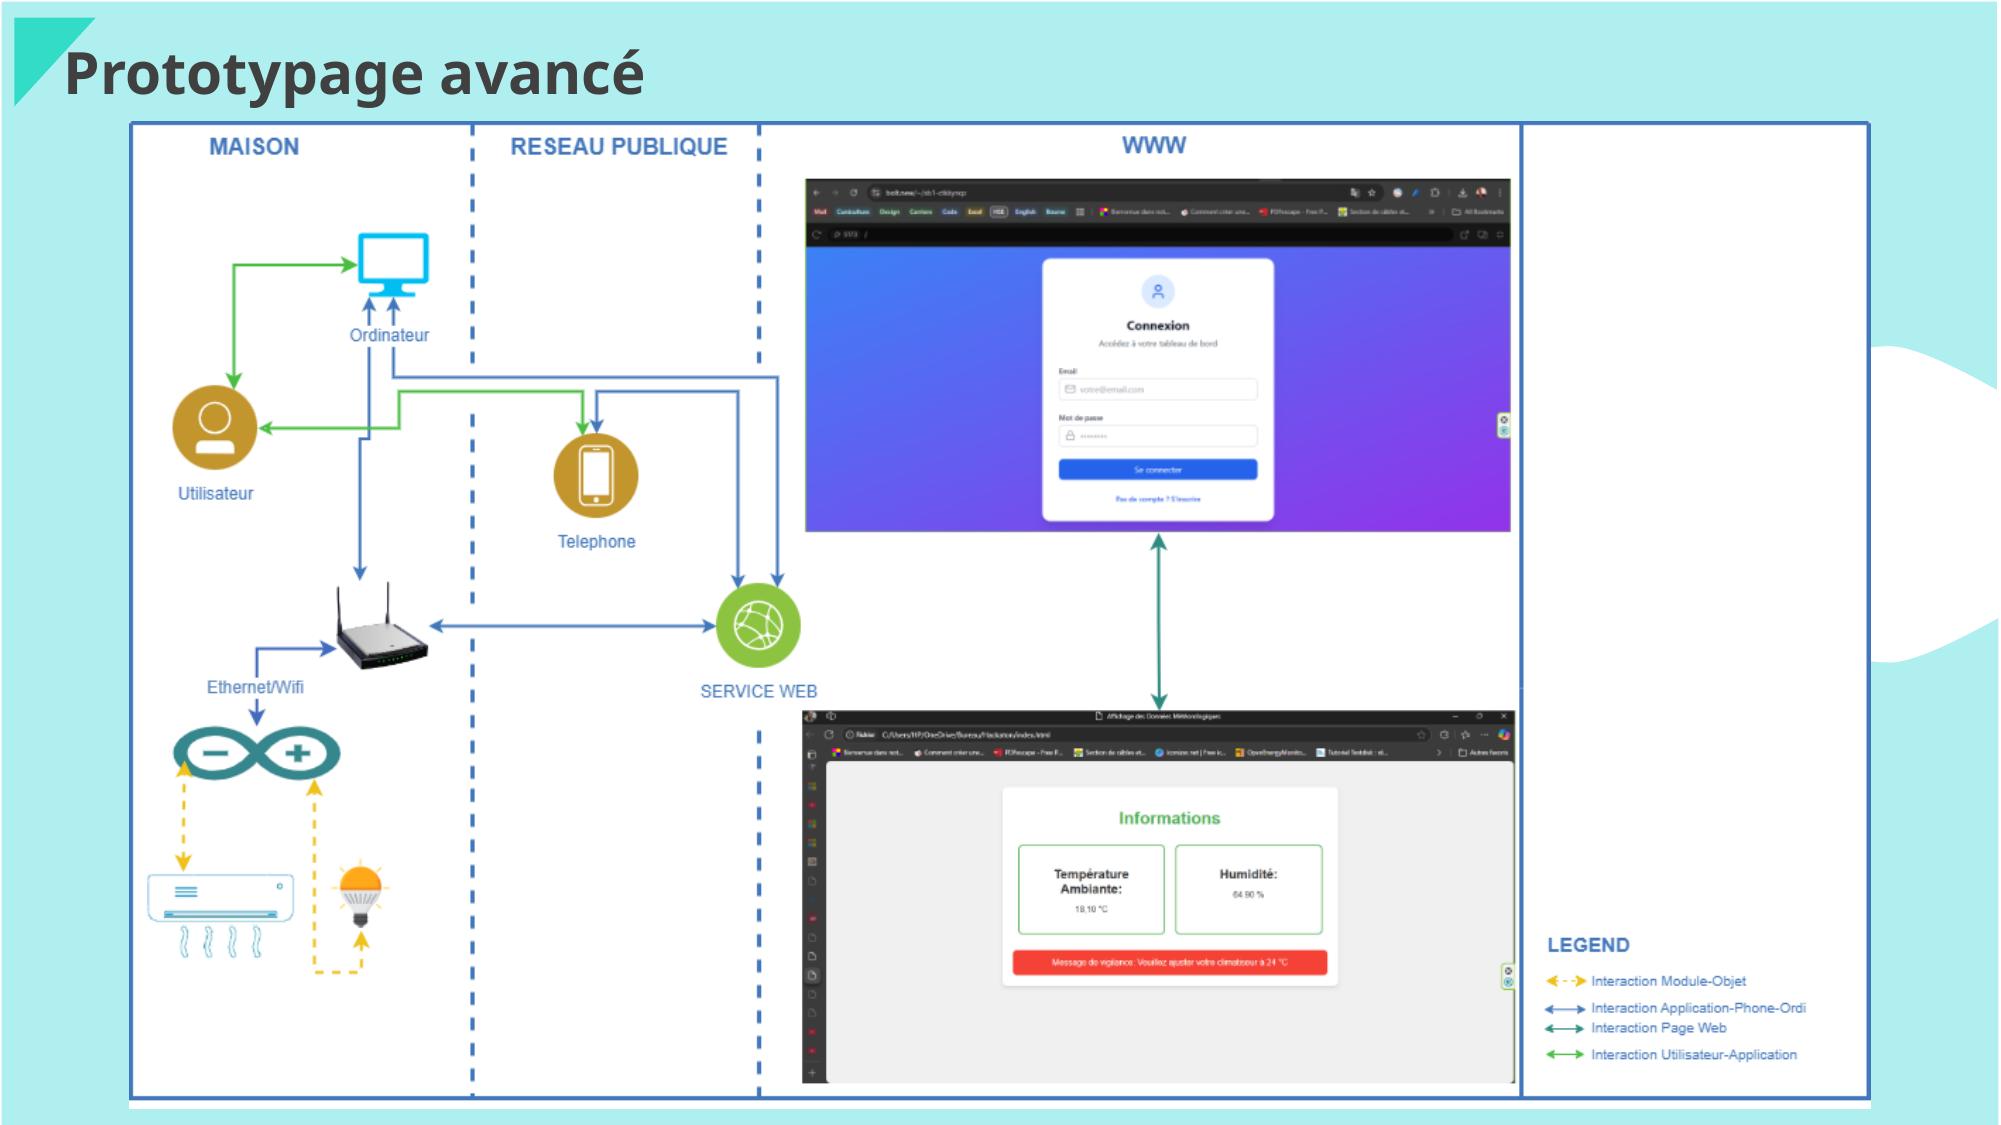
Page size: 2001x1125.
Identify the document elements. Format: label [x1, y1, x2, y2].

text_box [0, 0, 2000, 1125]
picture [129, 121, 1871, 1109]
